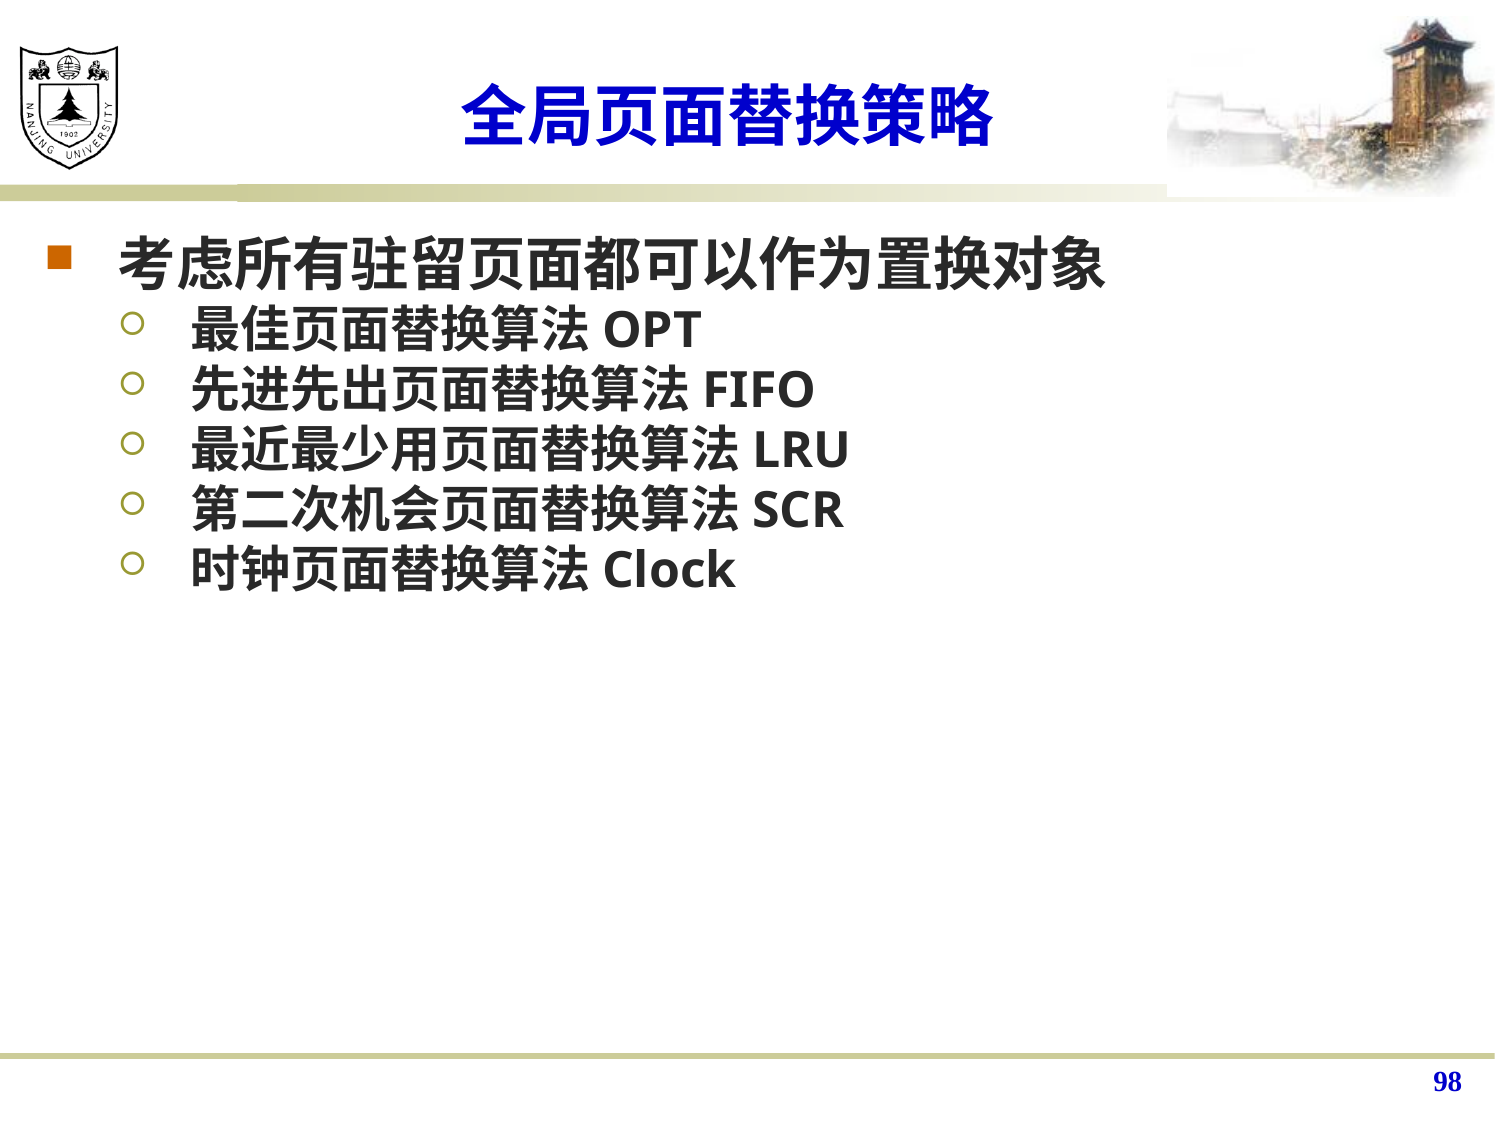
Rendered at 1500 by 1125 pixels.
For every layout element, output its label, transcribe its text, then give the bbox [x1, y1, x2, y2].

picture [14, 42, 124, 173]
picture [0, 1053, 1495, 1059]
picture [1167, 16, 1495, 197]
list 考虑所有驻留页面都可以作为置换对象 最佳页面替换算法OPT 先进先出页面替换算法FIFO 最近最少用页面替换算法LRU 第二次机会页面替换算法SCR 时钟页面替换算法Clock [29, 219, 1483, 1035]
slide_number 98 [1399, 1054, 1496, 1125]
title 全局页面替换策略 [123, 66, 1331, 161]
